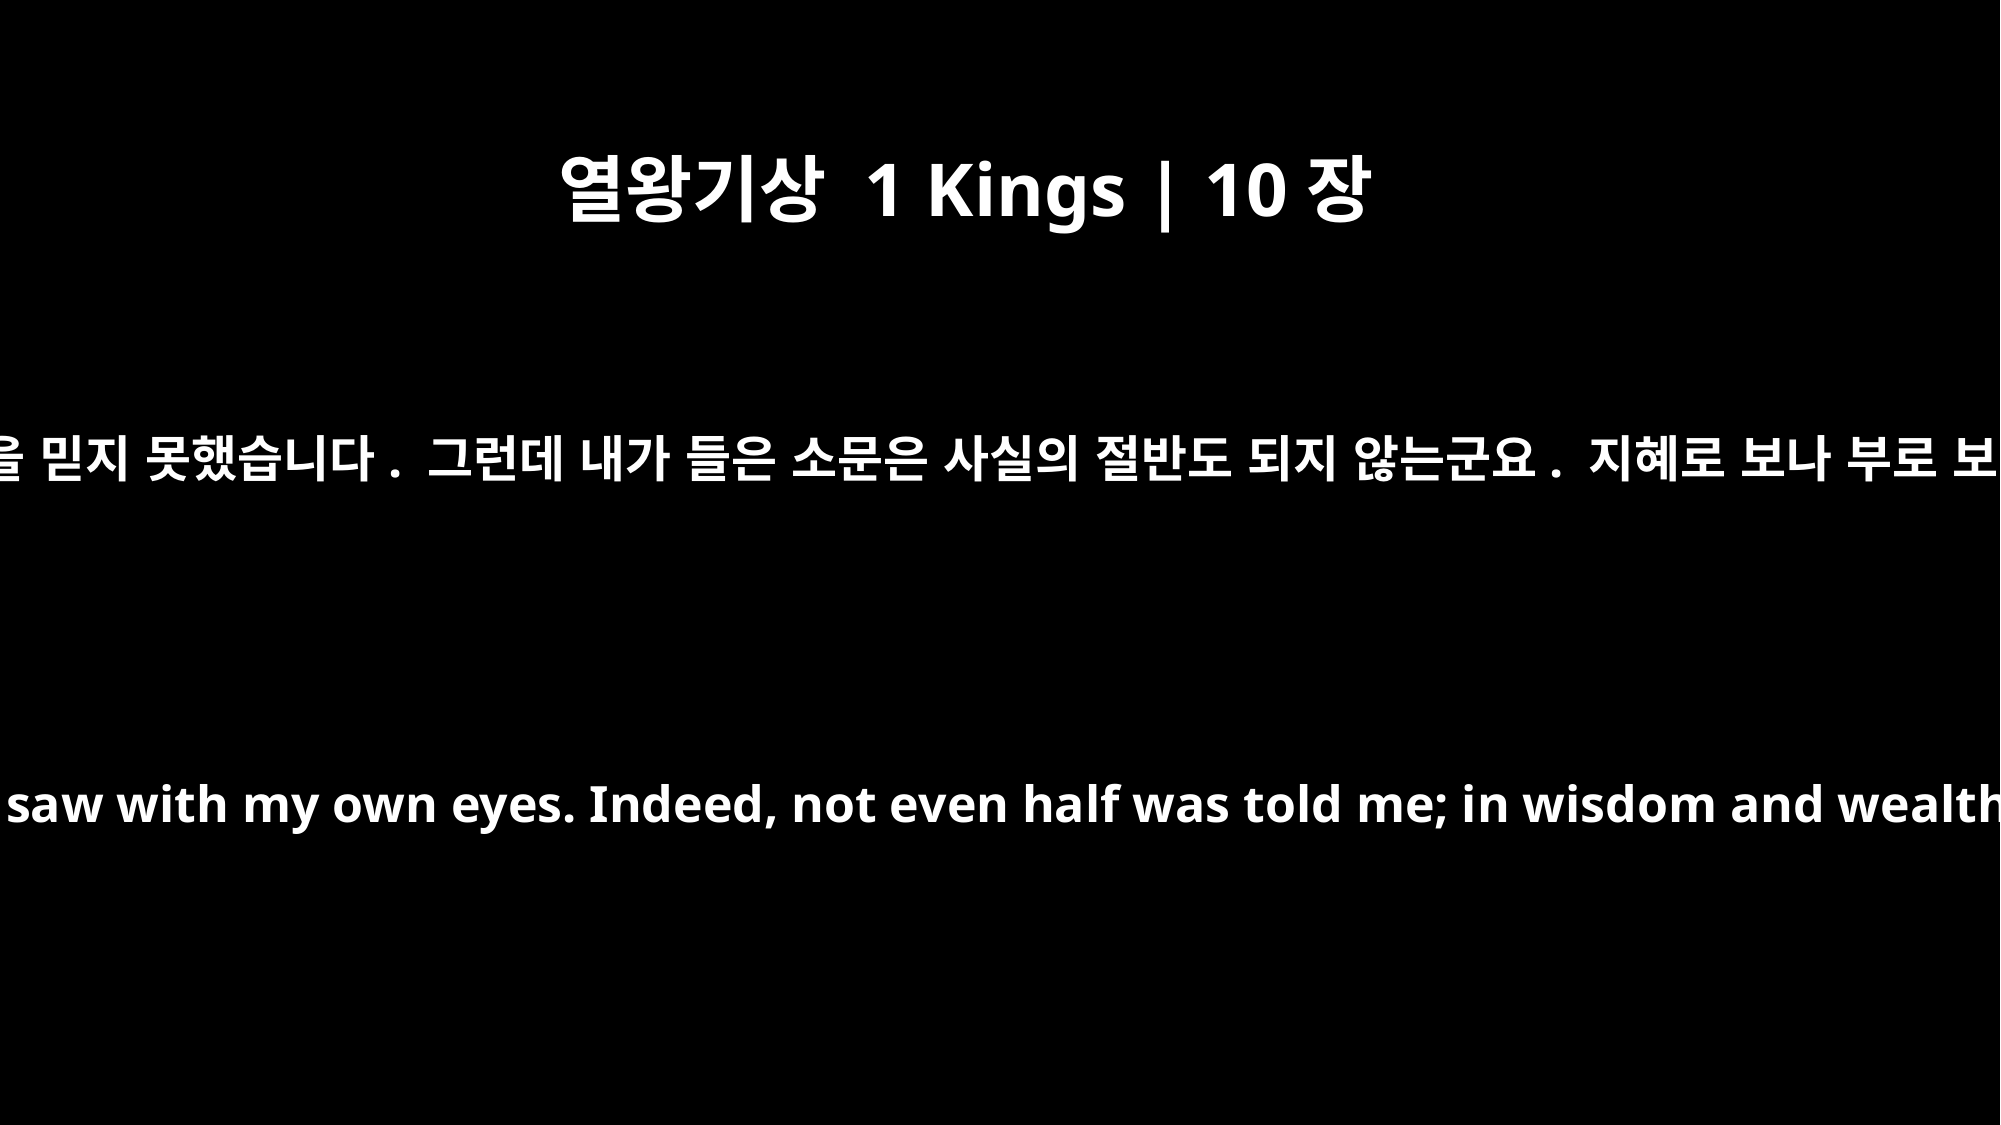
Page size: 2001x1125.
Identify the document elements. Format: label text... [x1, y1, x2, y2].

text_box 열왕기상 1 Kings | 10장 [543, 136, 1389, 239]
text_box 7 내가 와서 내 눈으로 직접 보기 전에는 그 소문을 믿지 못했습니다. 그런데 내가 들은 소문은 사실의 절반도 되지 않는군요. 지혜로 보나 부로 보나 왕은 내가 들은 소문보다 뛰어나십니다. [0, 359, 2000, 495]
text_box But I did not believe these things until I came and saw with my own eyes. Indeed, not even half was told me; in wisdom and wealth you have far exceeded the report I heard. [0, 764, 2000, 840]
